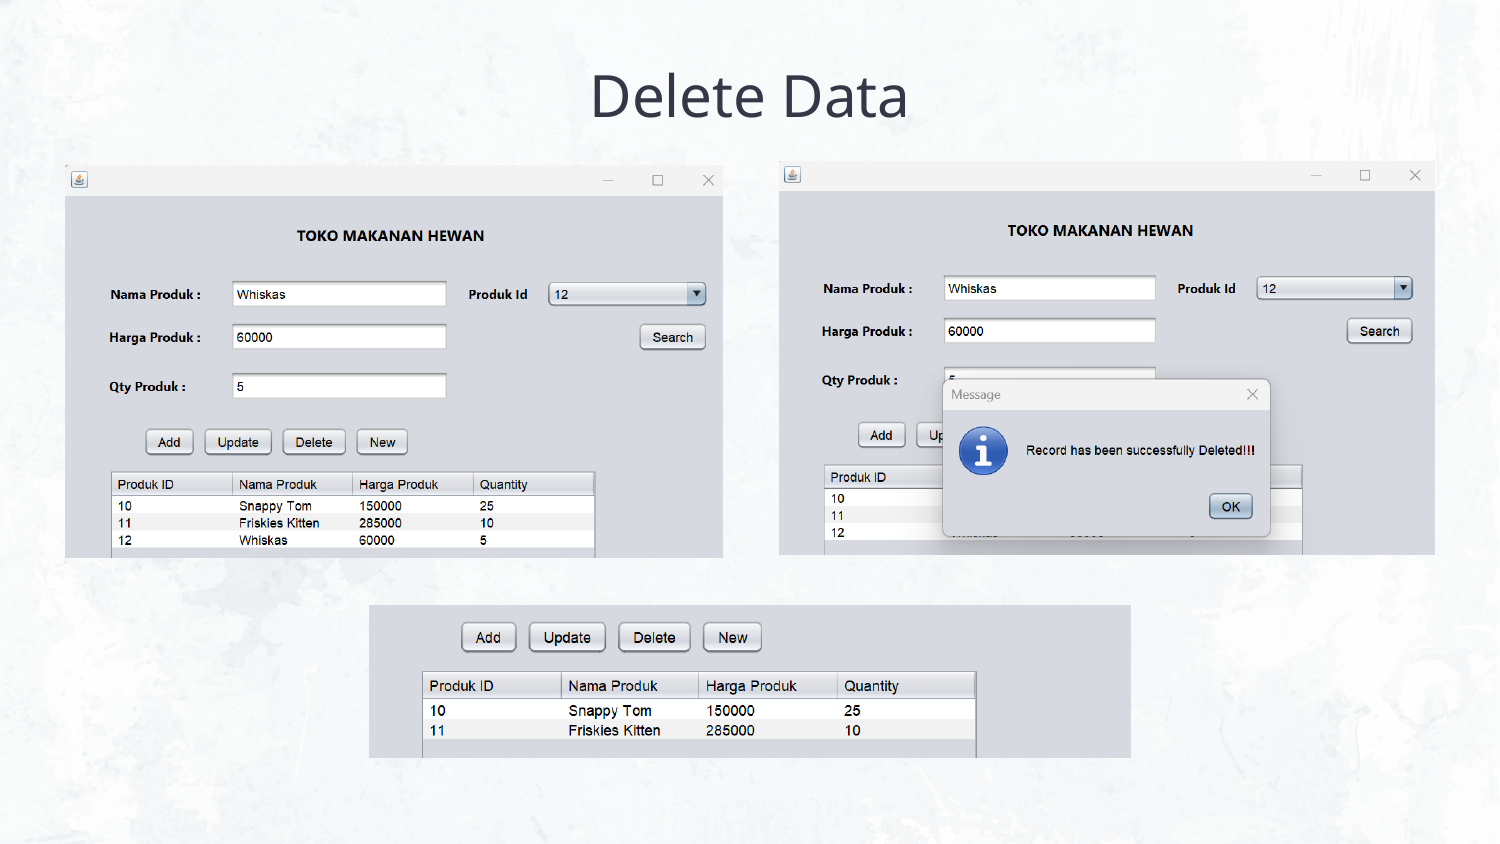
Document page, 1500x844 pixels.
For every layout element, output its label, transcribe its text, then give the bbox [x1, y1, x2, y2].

picture [0, 0, 1500, 844]
title Delete Data [456, 33, 1044, 140]
